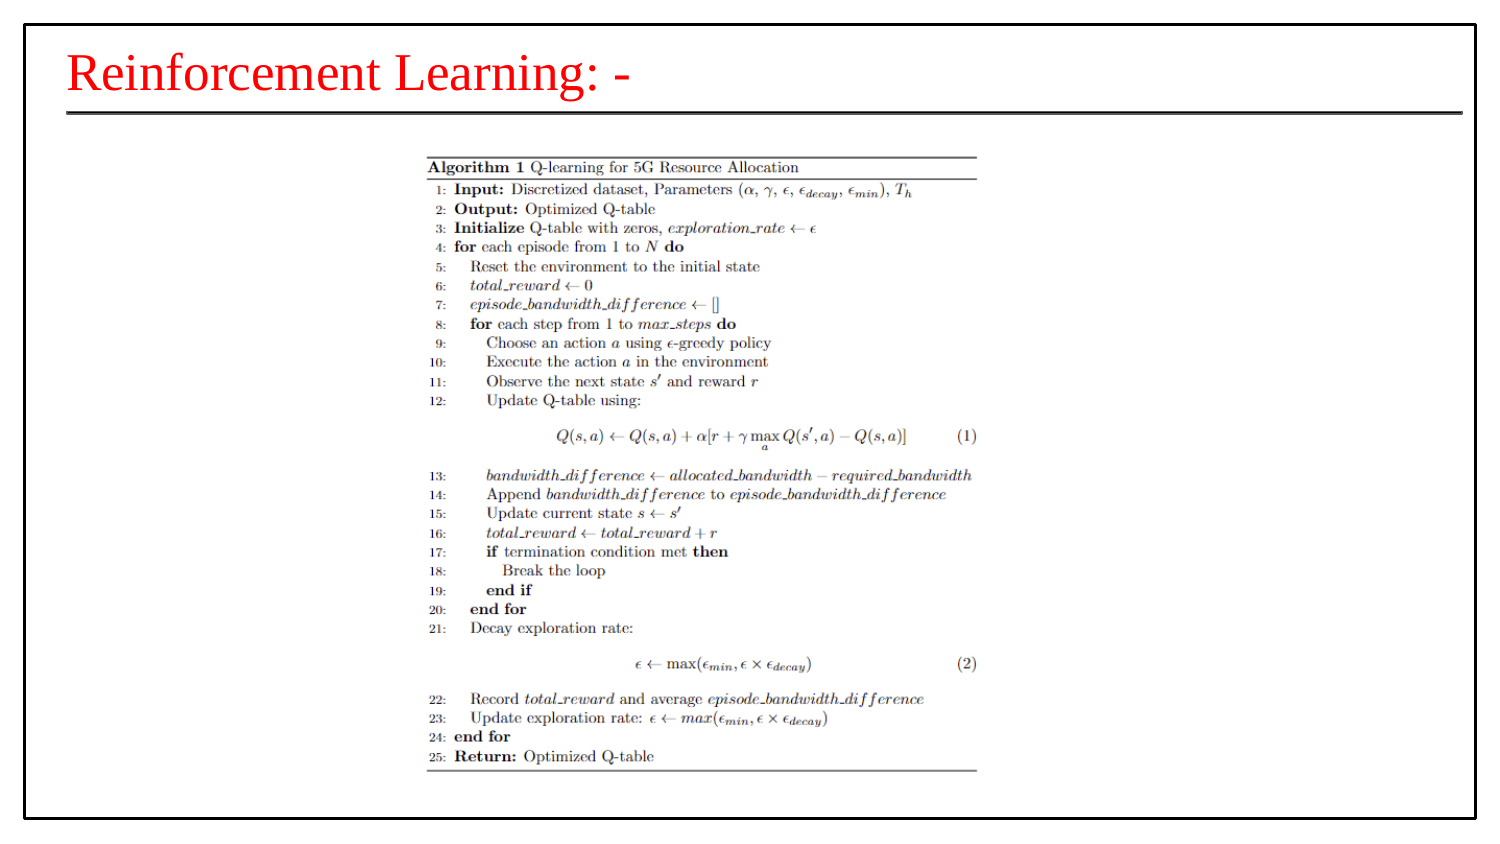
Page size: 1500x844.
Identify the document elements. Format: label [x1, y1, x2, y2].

picture [407, 144, 1005, 789]
text_box [24, 24, 1476, 819]
